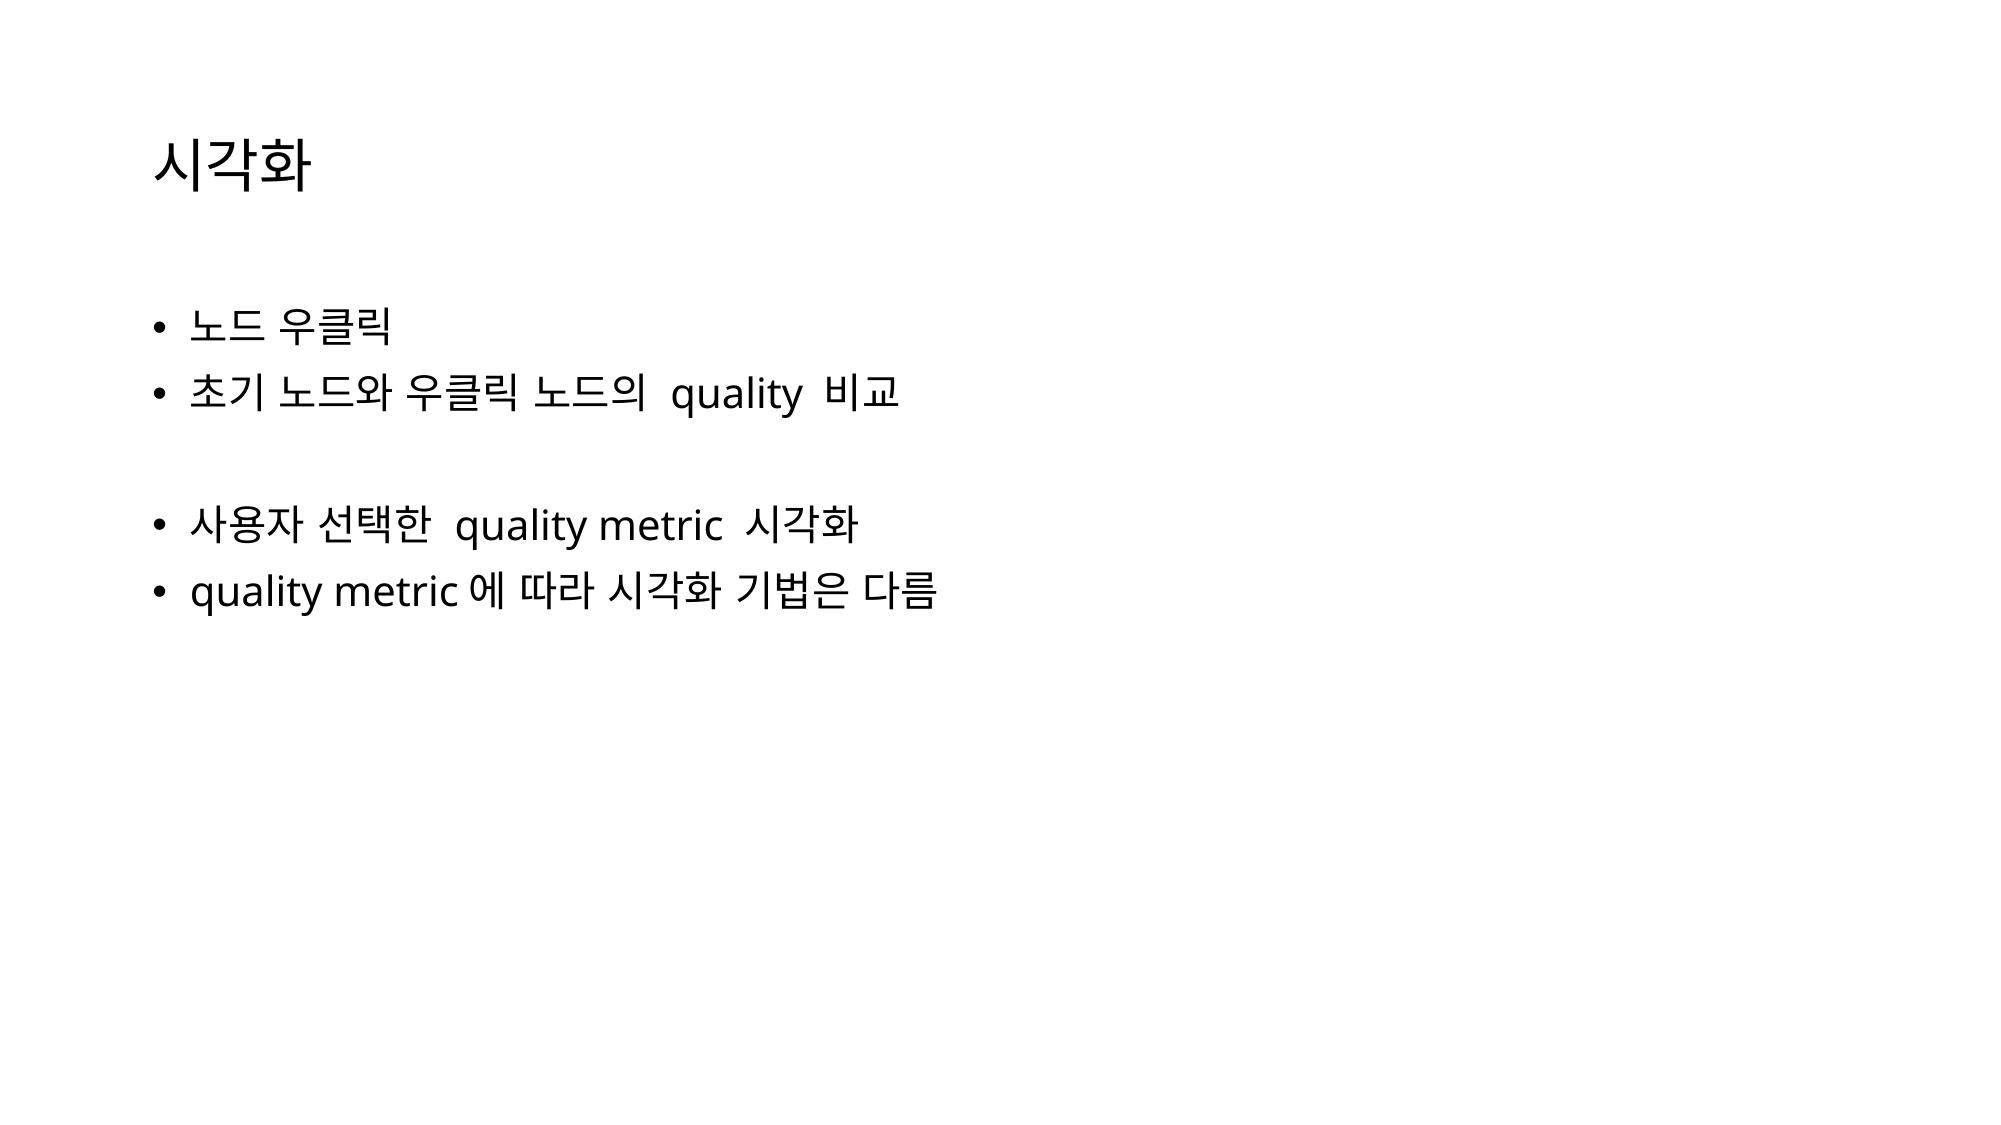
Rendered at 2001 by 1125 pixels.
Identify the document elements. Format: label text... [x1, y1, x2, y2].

title 시각화 [137, 59, 1863, 278]
list 노드 우클릭 초기 노드와 우클릭 노드의 quality 비교 사용자 선택한 quality metric 시각화 quality metric에 따라 시각화 기법은 다름 [137, 299, 1863, 1014]
